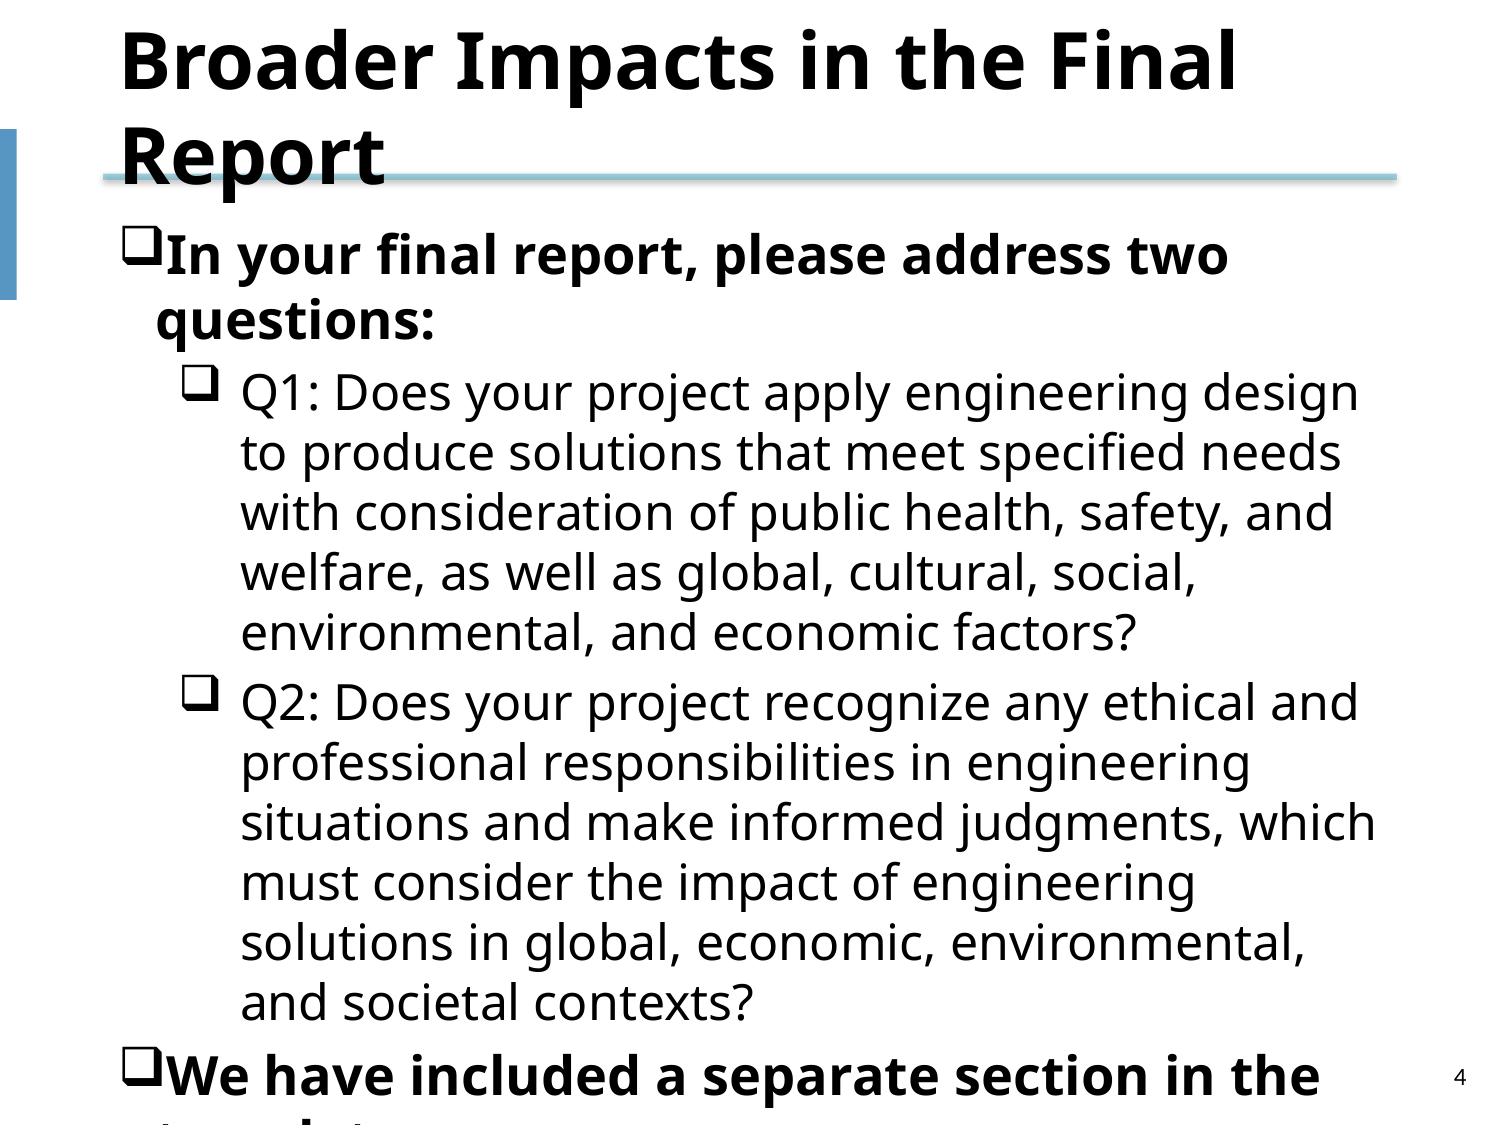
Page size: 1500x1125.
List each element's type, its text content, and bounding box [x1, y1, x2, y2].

slide_number 4 [1131, 1045, 1482, 1106]
list In your final report, please address two questions: Q1: Does your project apply engineering design to produce solutions that meet specified needs with consideration of public health, safety, and welfare, as well as global, cultural, social, environmental, and economic factors? Q2: Does your project recognize any ethical and professional responsibilities in engineering situations and make informed judgments, which must consider the impact of engineering solutions in global, economic, environmental, and societal contexts? We have included a separate section in the template Please write one paragraph for each question [103, 212, 1397, 1078]
title Broader Impacts in the Final Report [103, 25, 1397, 185]
